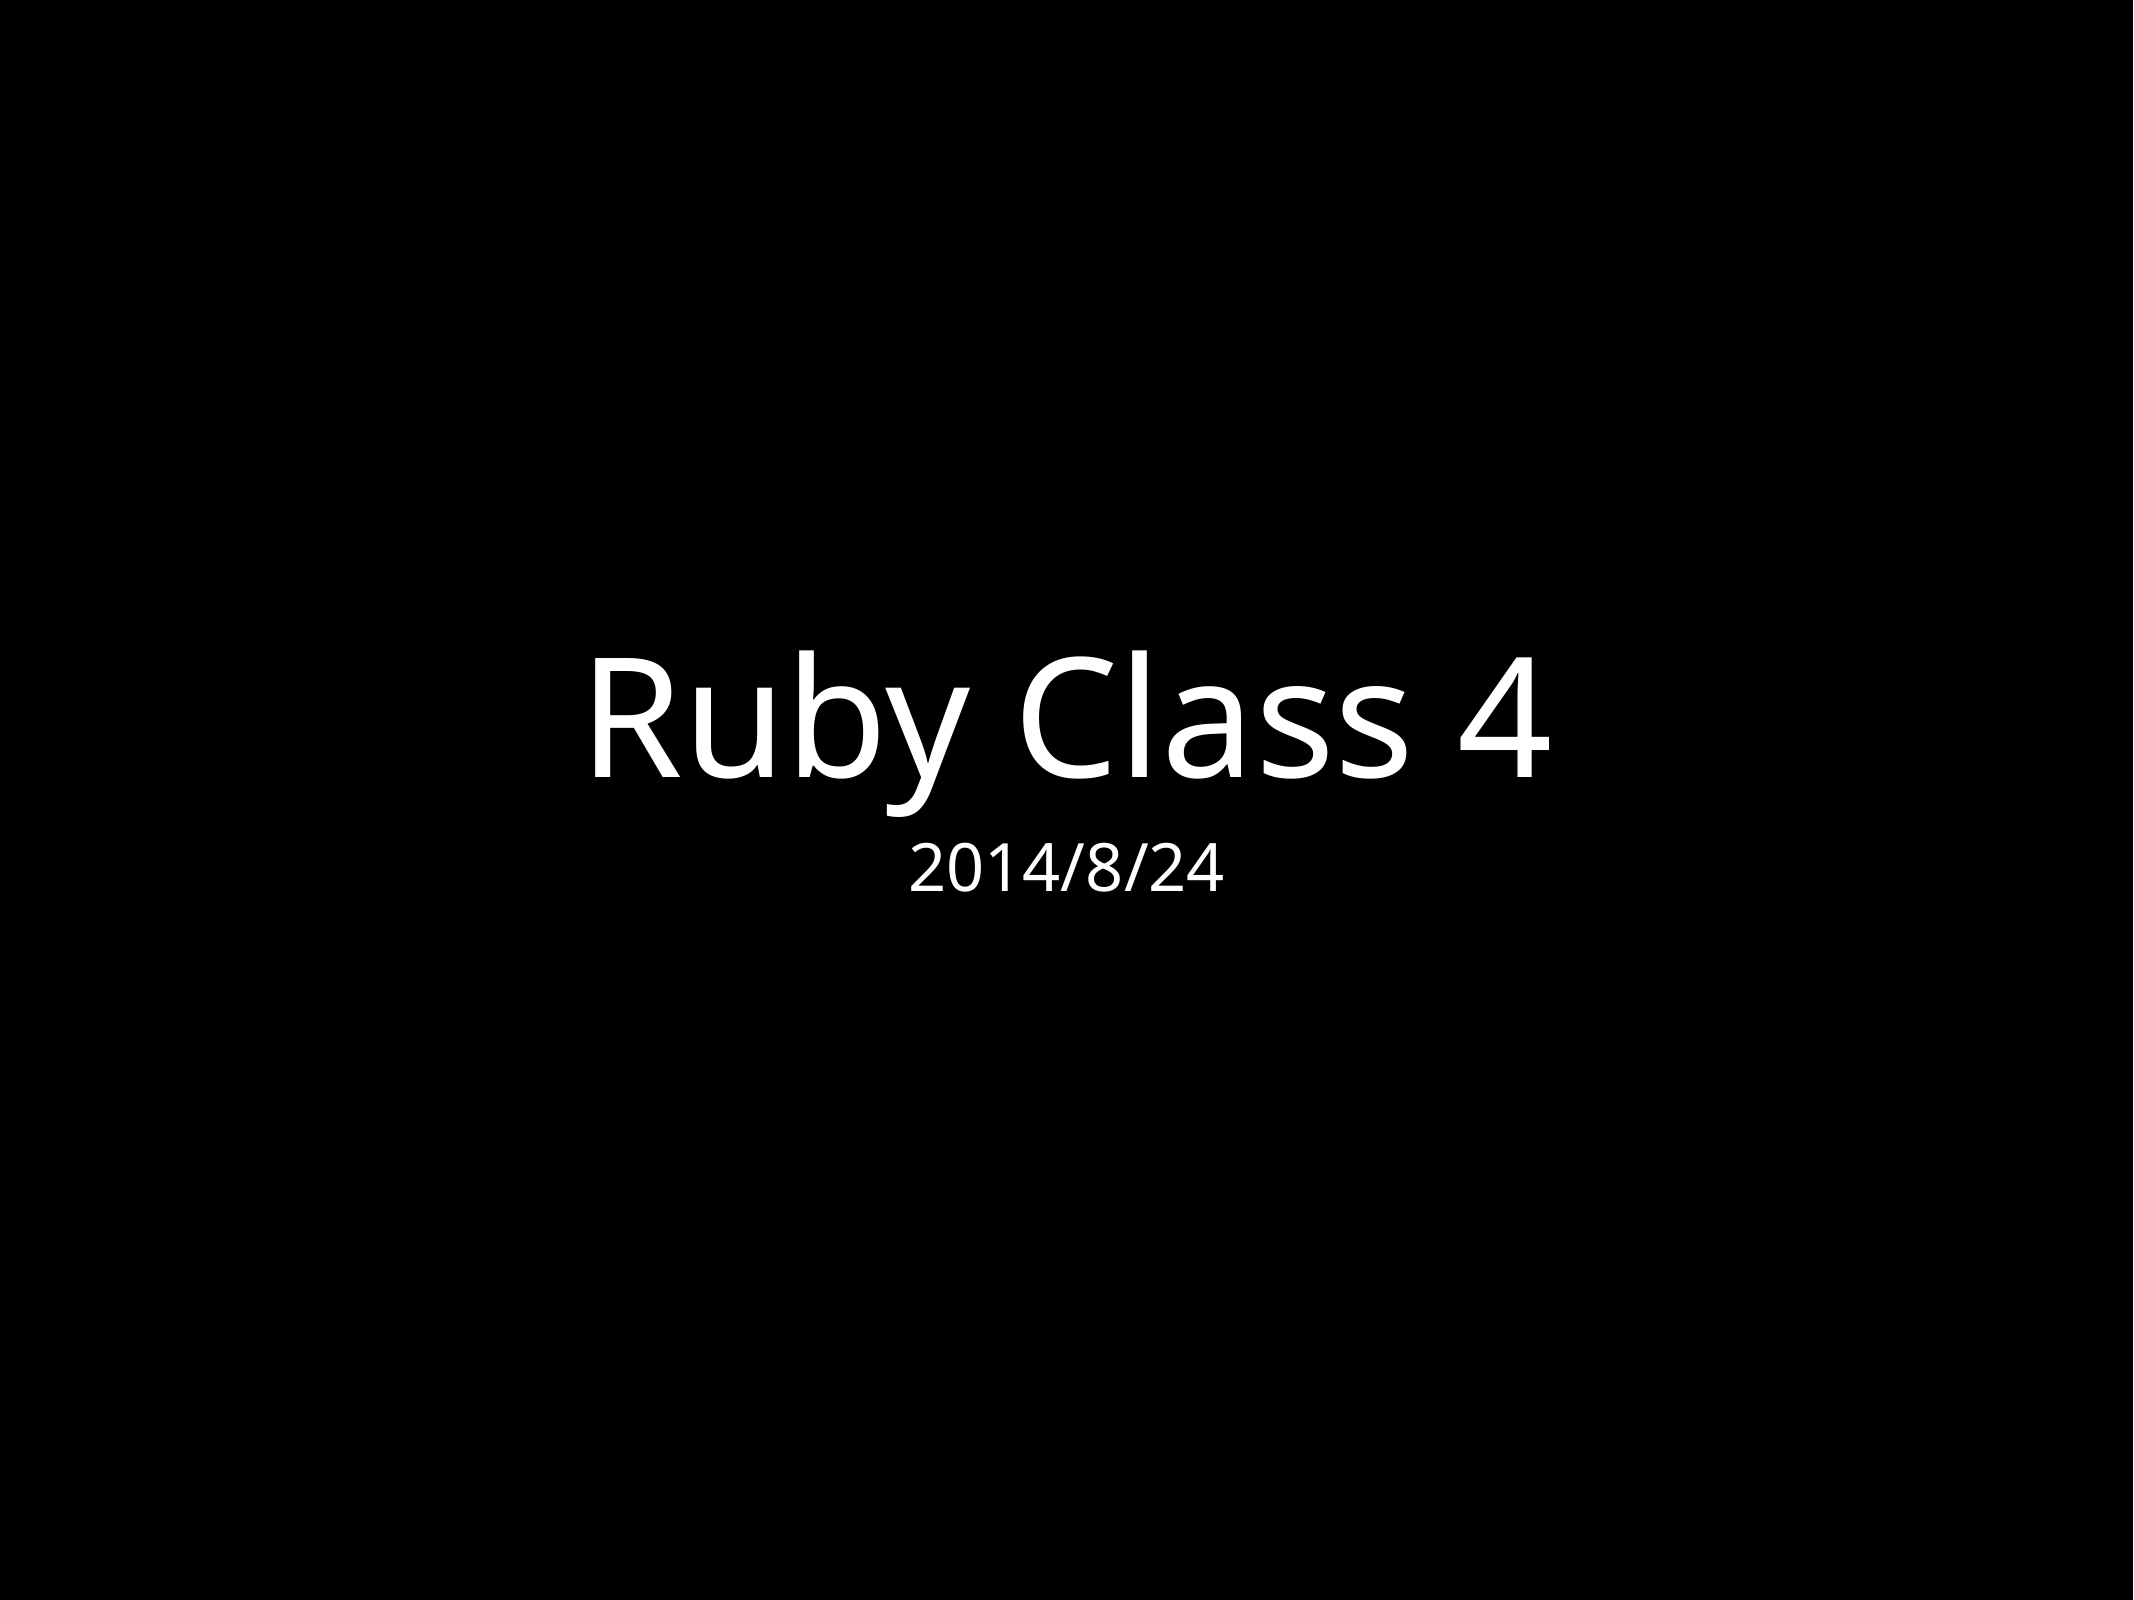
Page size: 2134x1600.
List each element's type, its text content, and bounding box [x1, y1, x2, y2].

title Ruby Class 4 [207, 268, 1926, 811]
list 2014/8/24 [207, 824, 1926, 1011]
